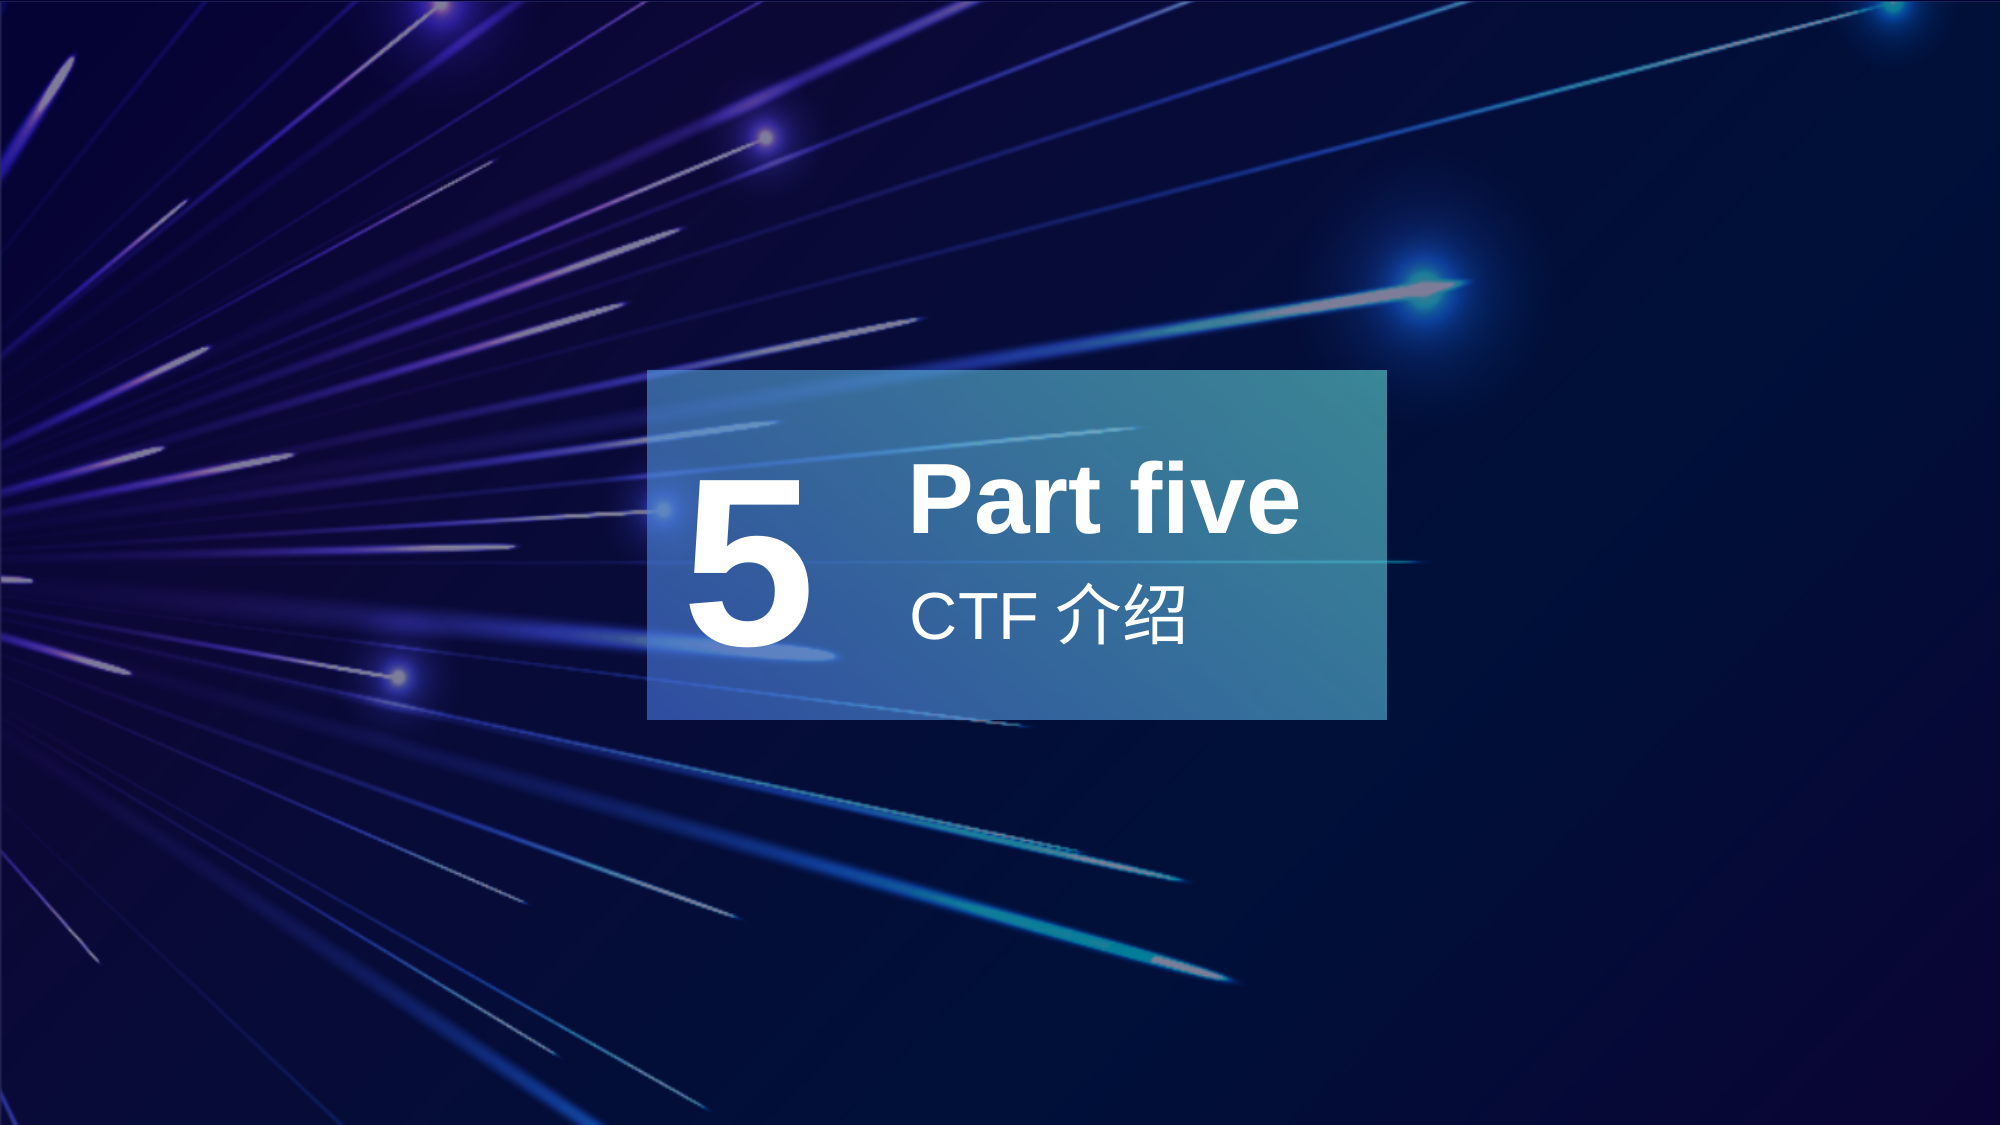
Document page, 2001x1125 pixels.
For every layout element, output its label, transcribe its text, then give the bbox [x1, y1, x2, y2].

list CTF介绍 [895, 574, 1315, 663]
title Part five [852, 424, 1358, 563]
text_box 5 [667, 398, 845, 704]
